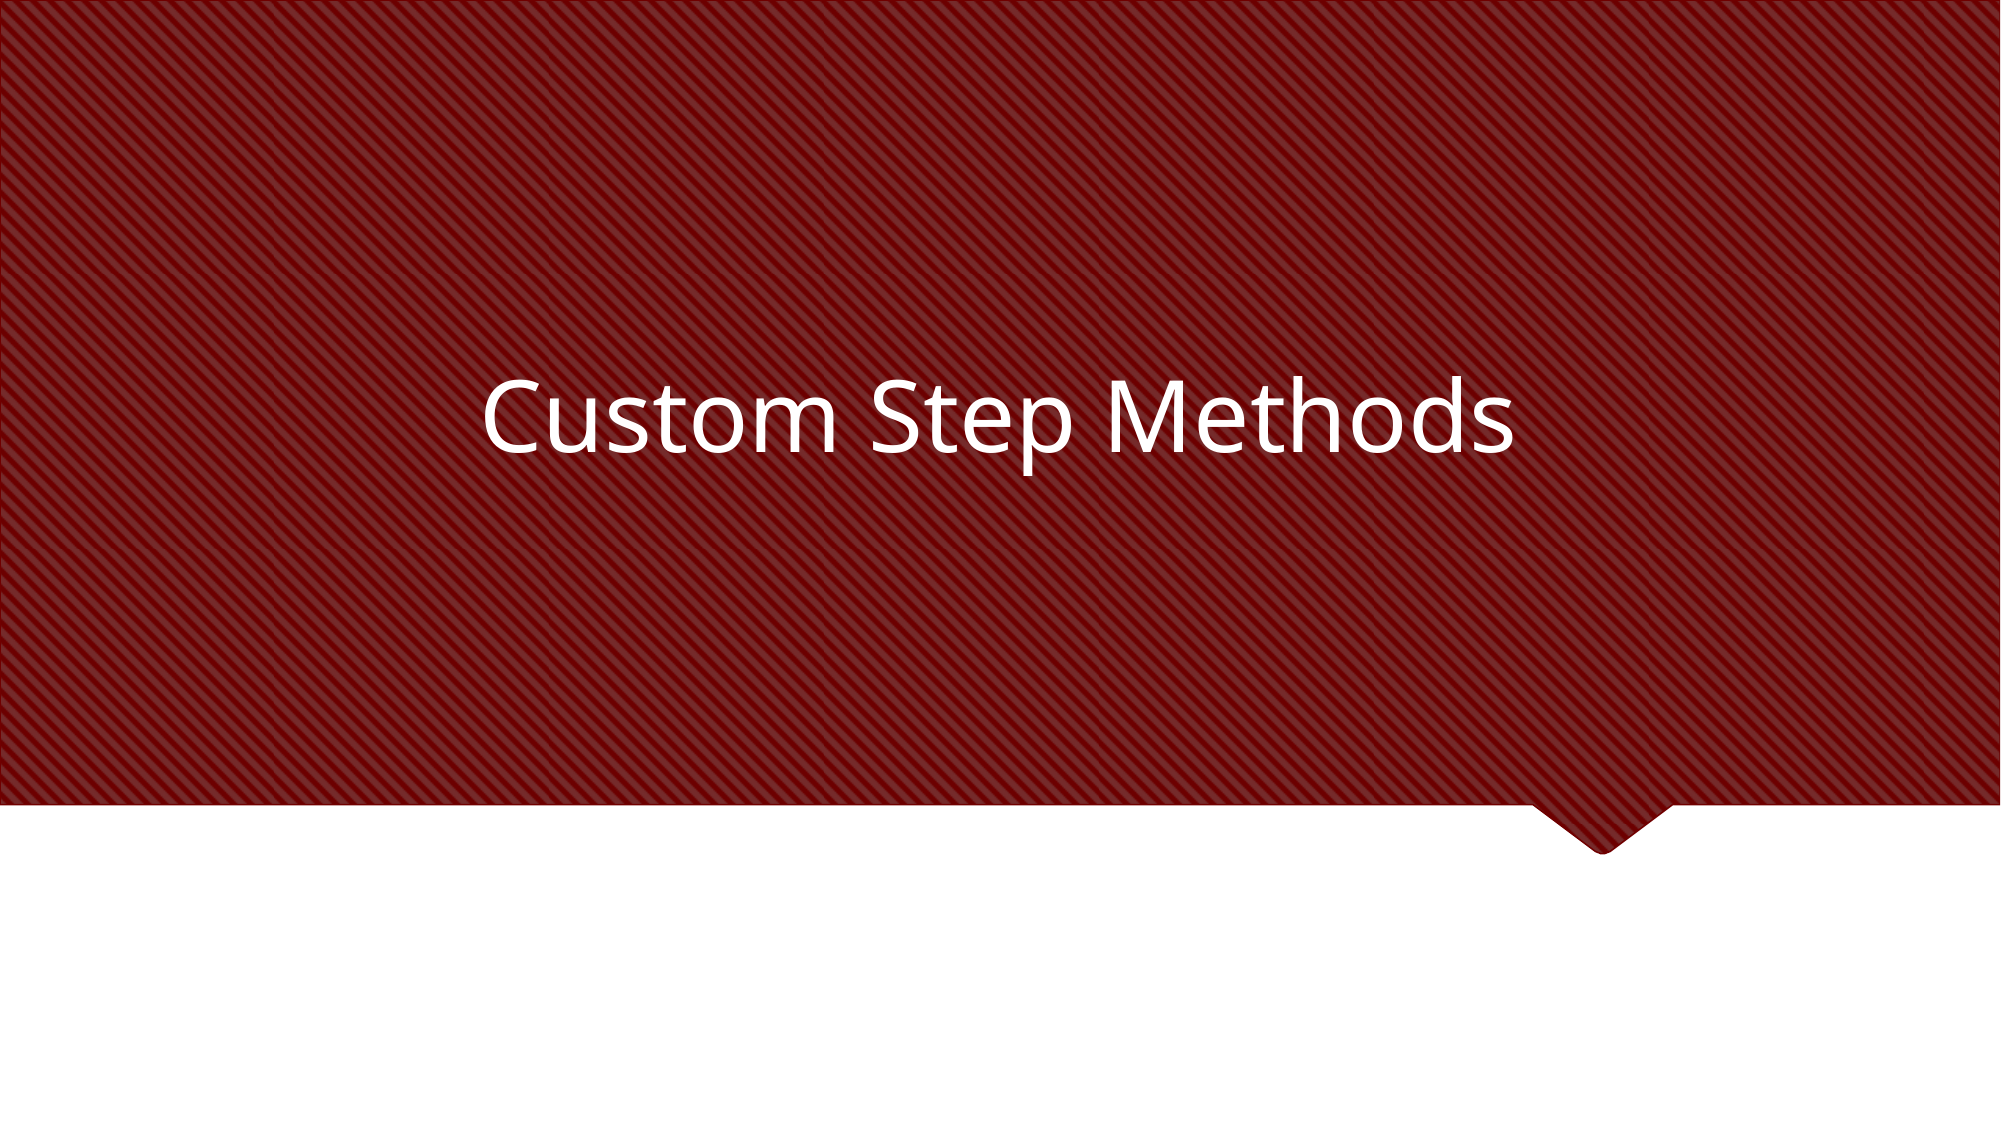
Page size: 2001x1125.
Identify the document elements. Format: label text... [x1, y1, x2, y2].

title Custom Step Methods [132, 99, 1866, 726]
